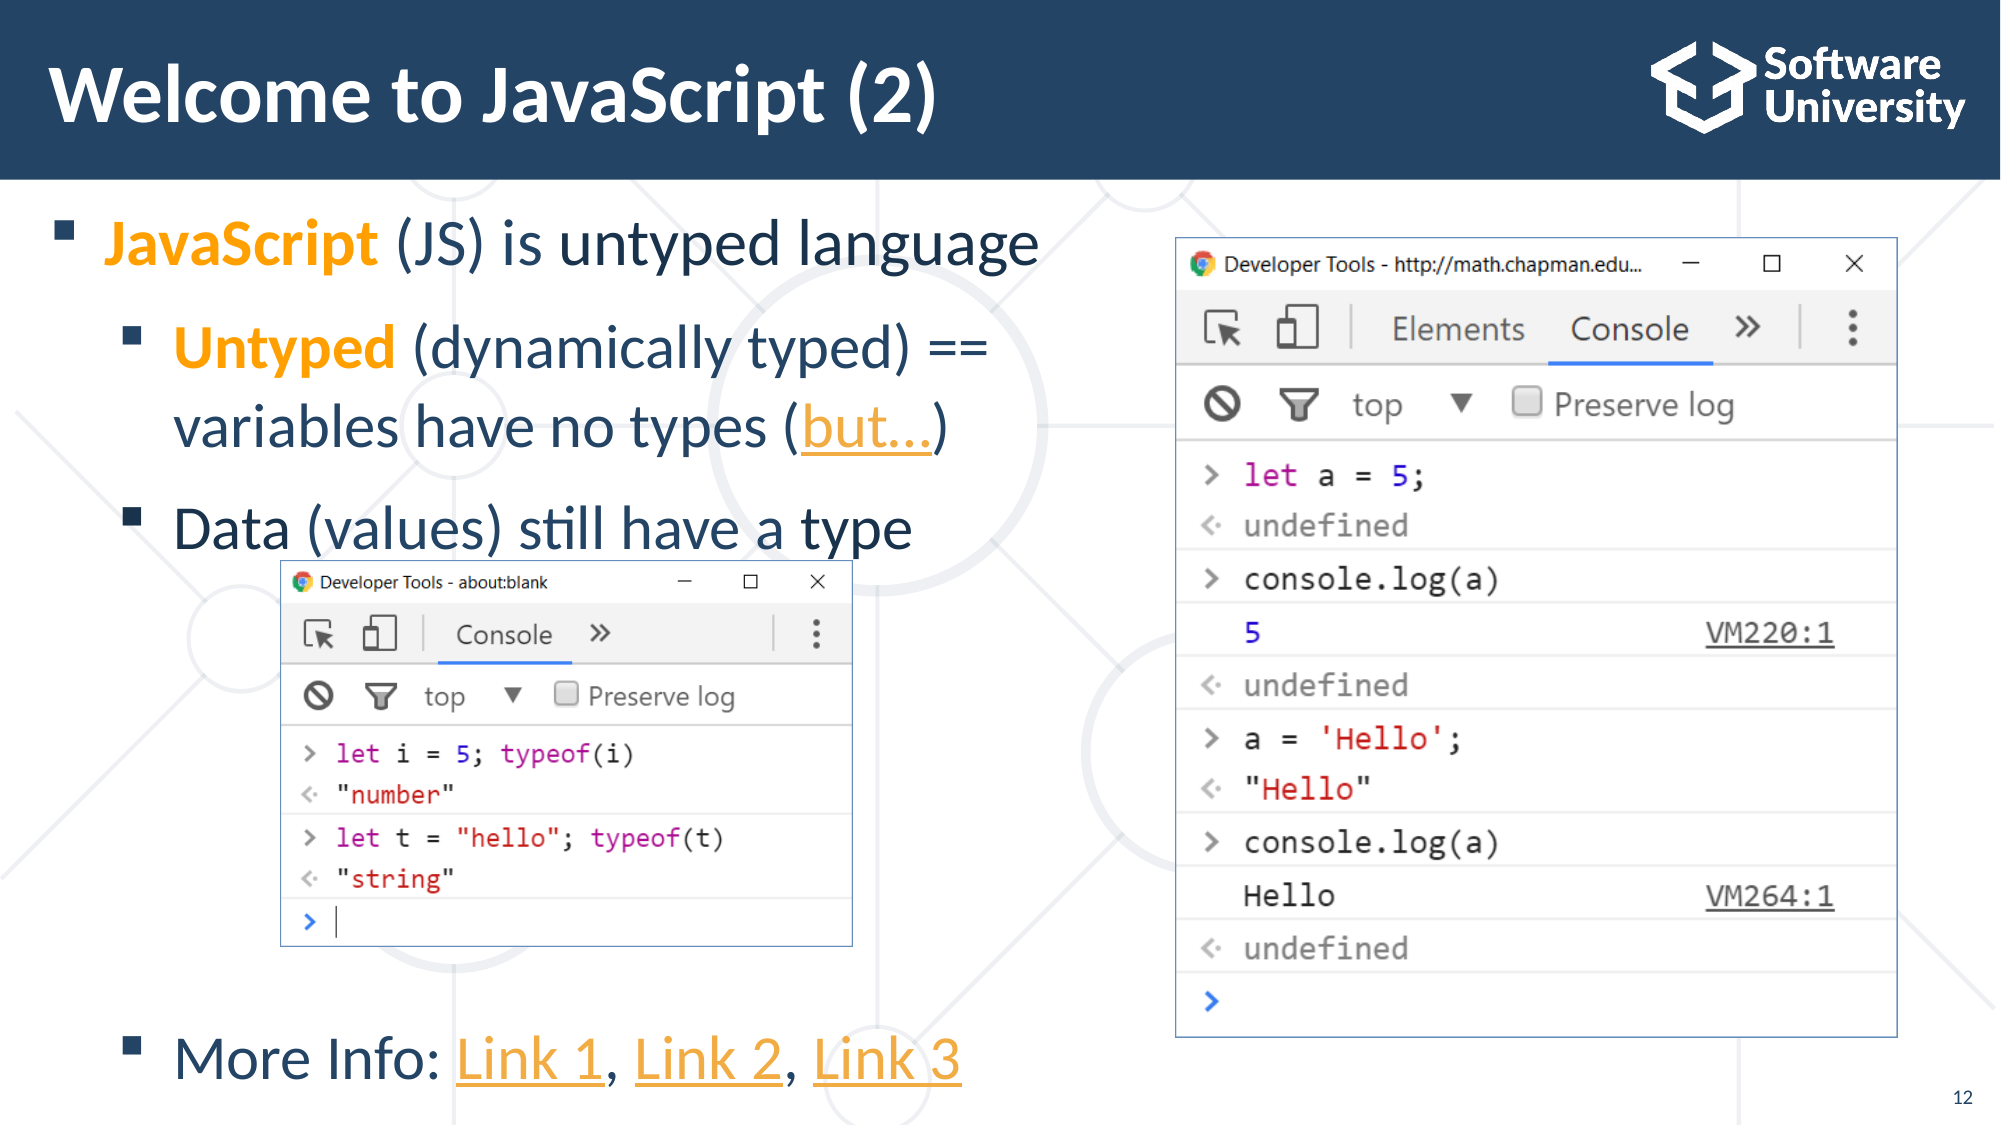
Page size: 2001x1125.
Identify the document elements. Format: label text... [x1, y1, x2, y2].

slide_number 12 [1927, 1067, 1989, 1117]
picture [1174, 237, 1898, 1038]
list JavaScript (JS) is untyped language Untyped (dynamically typed) == variables have no types (but…) Data (values) still have a type More Info: Link 1, Link 2, Link 3 [31, 188, 1138, 1103]
title Welcome to JavaScript (2) [31, 16, 1625, 162]
picture [280, 560, 853, 947]
picture [1651, 41, 1966, 134]
